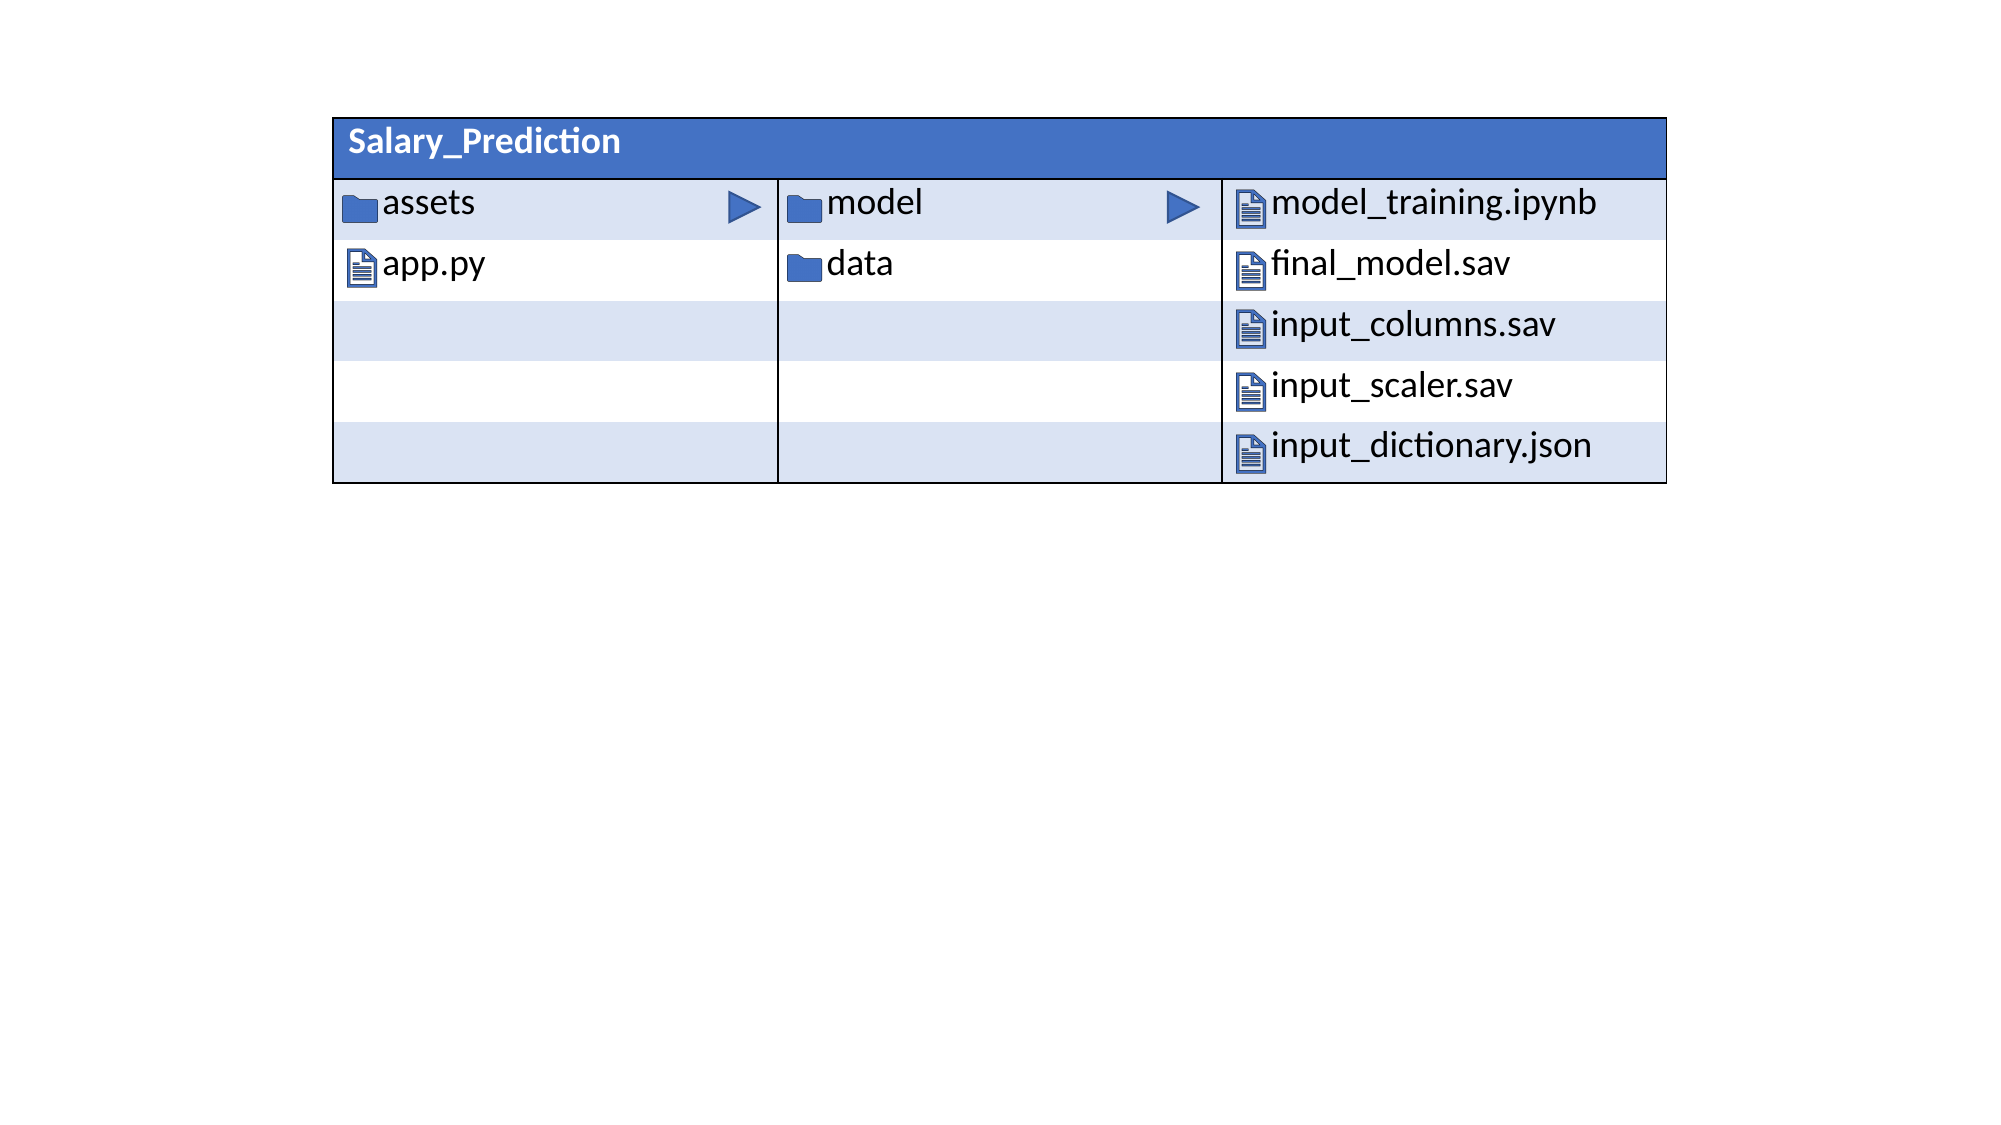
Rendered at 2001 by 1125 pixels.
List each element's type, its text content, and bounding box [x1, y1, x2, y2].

table_cell [334, 301, 777, 361]
table_cell input_scaler.sav [1223, 361, 1666, 422]
text_box [1166, 190, 1201, 224]
table_header Salary_Prediction [334, 119, 1666, 178]
table_cell data [779, 240, 1221, 301]
table_cell input_columns.sav [1223, 301, 1666, 361]
table_cell app.py [334, 240, 777, 301]
picture [1228, 306, 1274, 352]
table_cell [779, 361, 1221, 422]
picture [1228, 186, 1274, 232]
table_cell [779, 301, 1221, 361]
picture [1228, 248, 1274, 294]
picture [1228, 369, 1274, 415]
picture [1228, 431, 1274, 477]
table_cell [779, 422, 1221, 482]
table_cell model [779, 180, 1221, 240]
picture [337, 186, 383, 232]
table_cell input_dictionary.json [1223, 422, 1666, 482]
table_cell model_training.ipynb [1223, 180, 1666, 240]
picture [339, 245, 385, 291]
text_box [728, 190, 762, 224]
table_cell [334, 422, 777, 482]
table_cell [334, 361, 777, 422]
picture [781, 186, 827, 232]
table_cell assets [334, 180, 777, 240]
picture [781, 245, 827, 291]
table_cell final_model.sav [1223, 240, 1666, 301]
